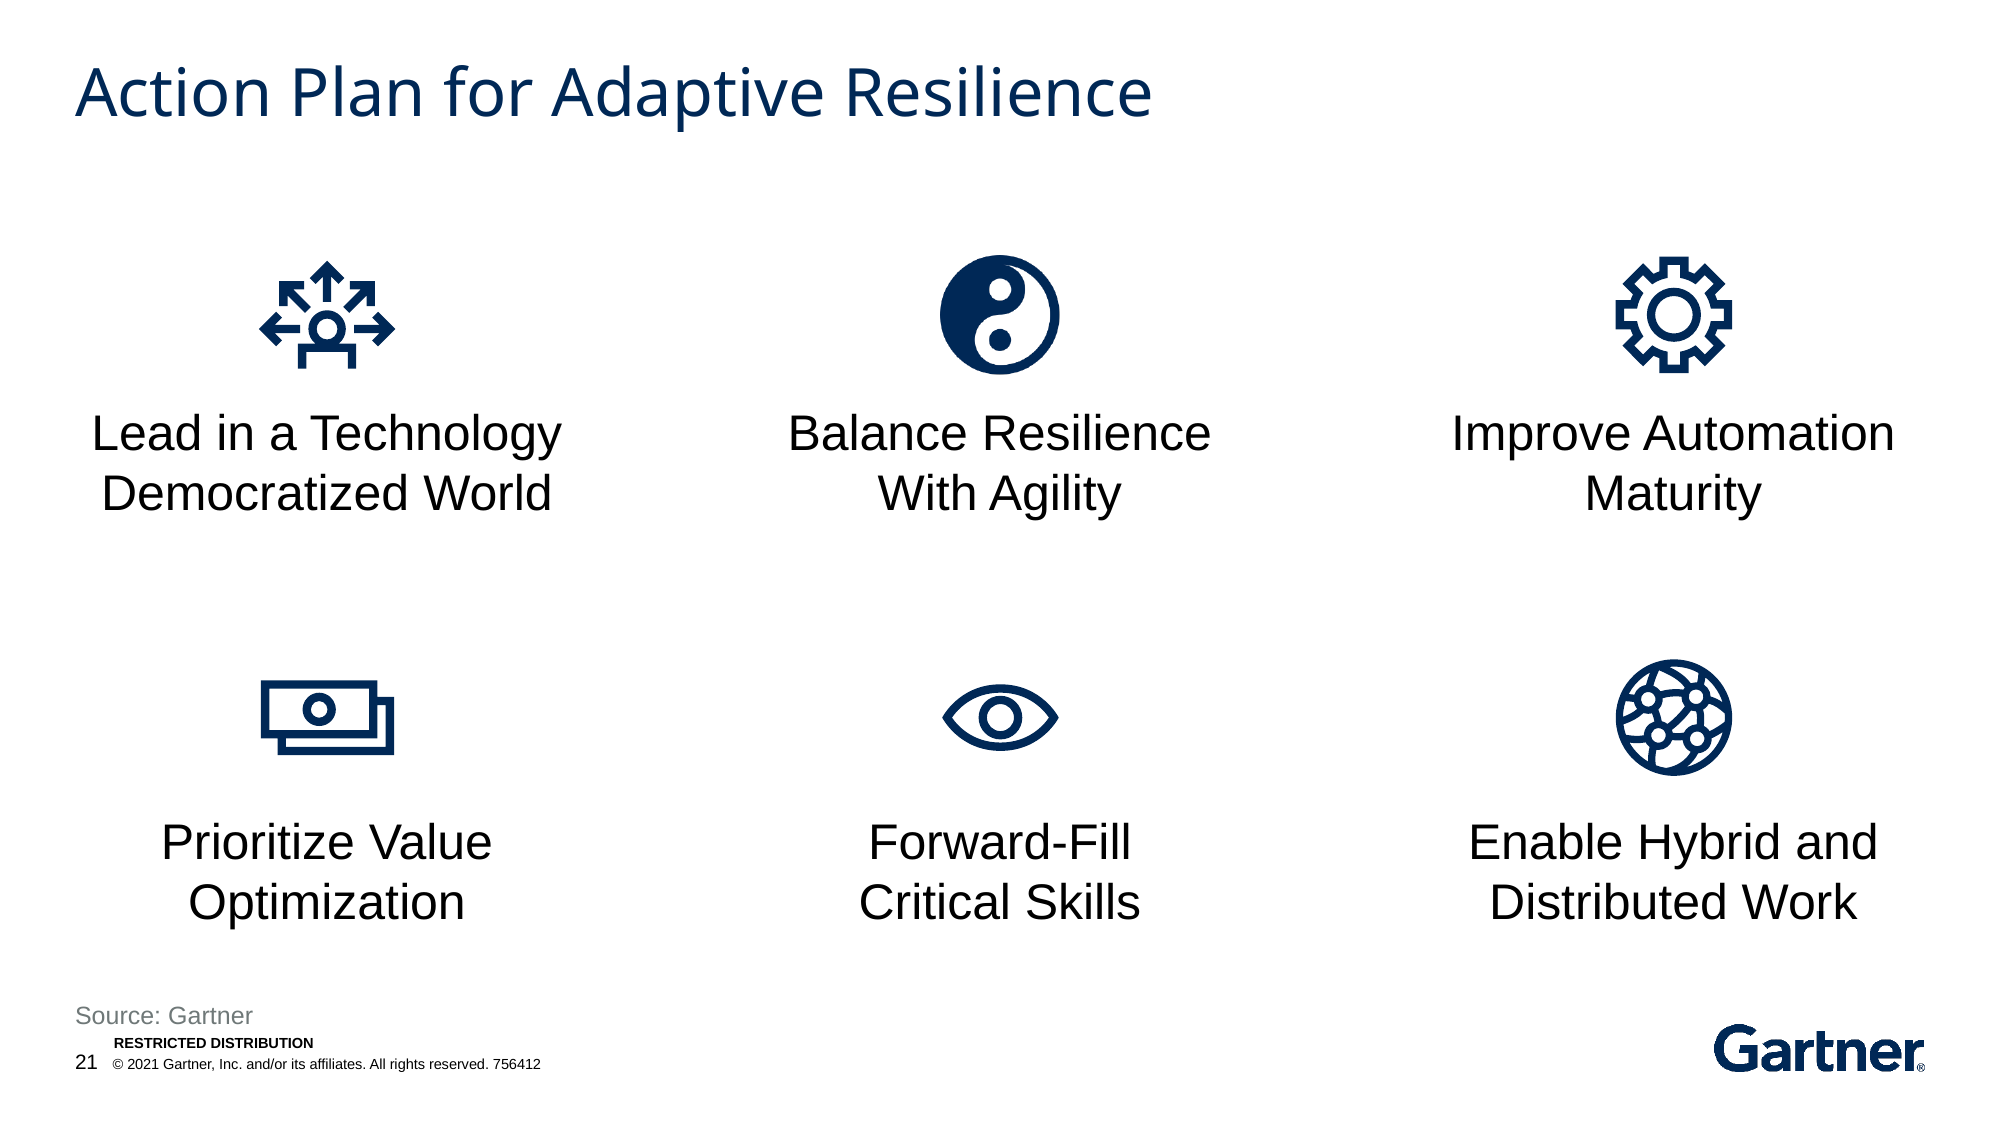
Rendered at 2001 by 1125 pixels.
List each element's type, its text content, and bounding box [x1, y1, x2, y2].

text_box [297, 310, 357, 369]
text_box Balance Resilience With Agility [747, 400, 1252, 521]
text_box Enable Hybrid and Distributed Work [1421, 809, 1926, 930]
text_box Forward-Fill Critical Skills [747, 809, 1252, 930]
text_box [279, 281, 311, 313]
text_box [1615, 659, 1733, 776]
text_box Lead in a Technology Democratized World [74, 400, 579, 521]
text_box [354, 311, 396, 347]
text_box [260, 680, 395, 756]
text_box [258, 311, 301, 347]
text_box [343, 281, 375, 313]
text_box [1615, 256, 1733, 374]
picture [1714, 1024, 1925, 1072]
text_box [309, 260, 345, 302]
text_box [942, 684, 1059, 751]
title Action Plan for Adaptive Resilience [75, 59, 1925, 134]
text_box Source: Gartner [75, 999, 1602, 1034]
text_box Improve Automation Maturity [1421, 400, 1926, 521]
picture [924, 239, 1075, 390]
text_box Prioritize Value Optimization [74, 809, 579, 930]
